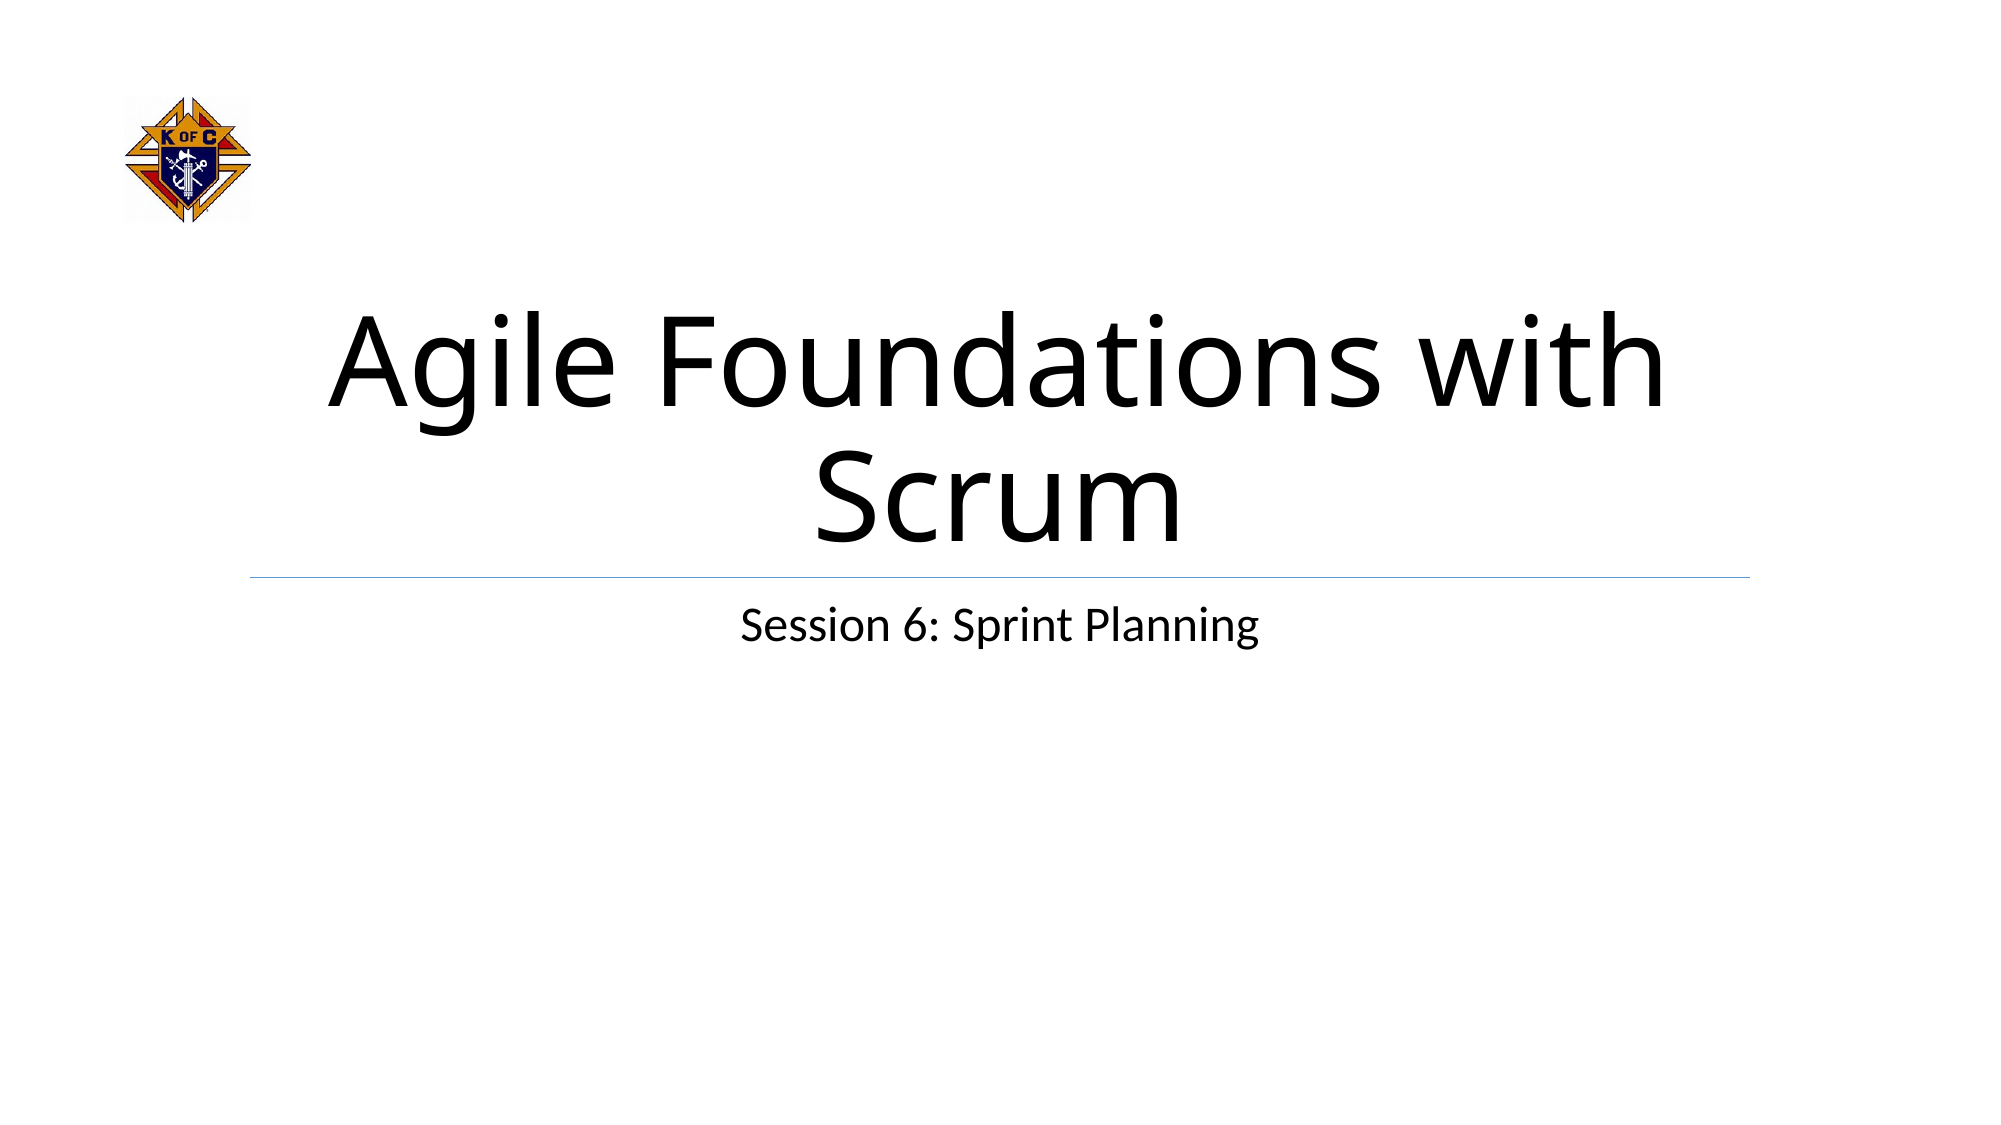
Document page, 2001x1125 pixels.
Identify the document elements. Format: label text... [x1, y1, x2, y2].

title Agile Foundations with Scrum [249, 184, 1750, 576]
subtitle Session 6: Sprint Planning [249, 590, 1750, 863]
picture [124, 97, 251, 223]
